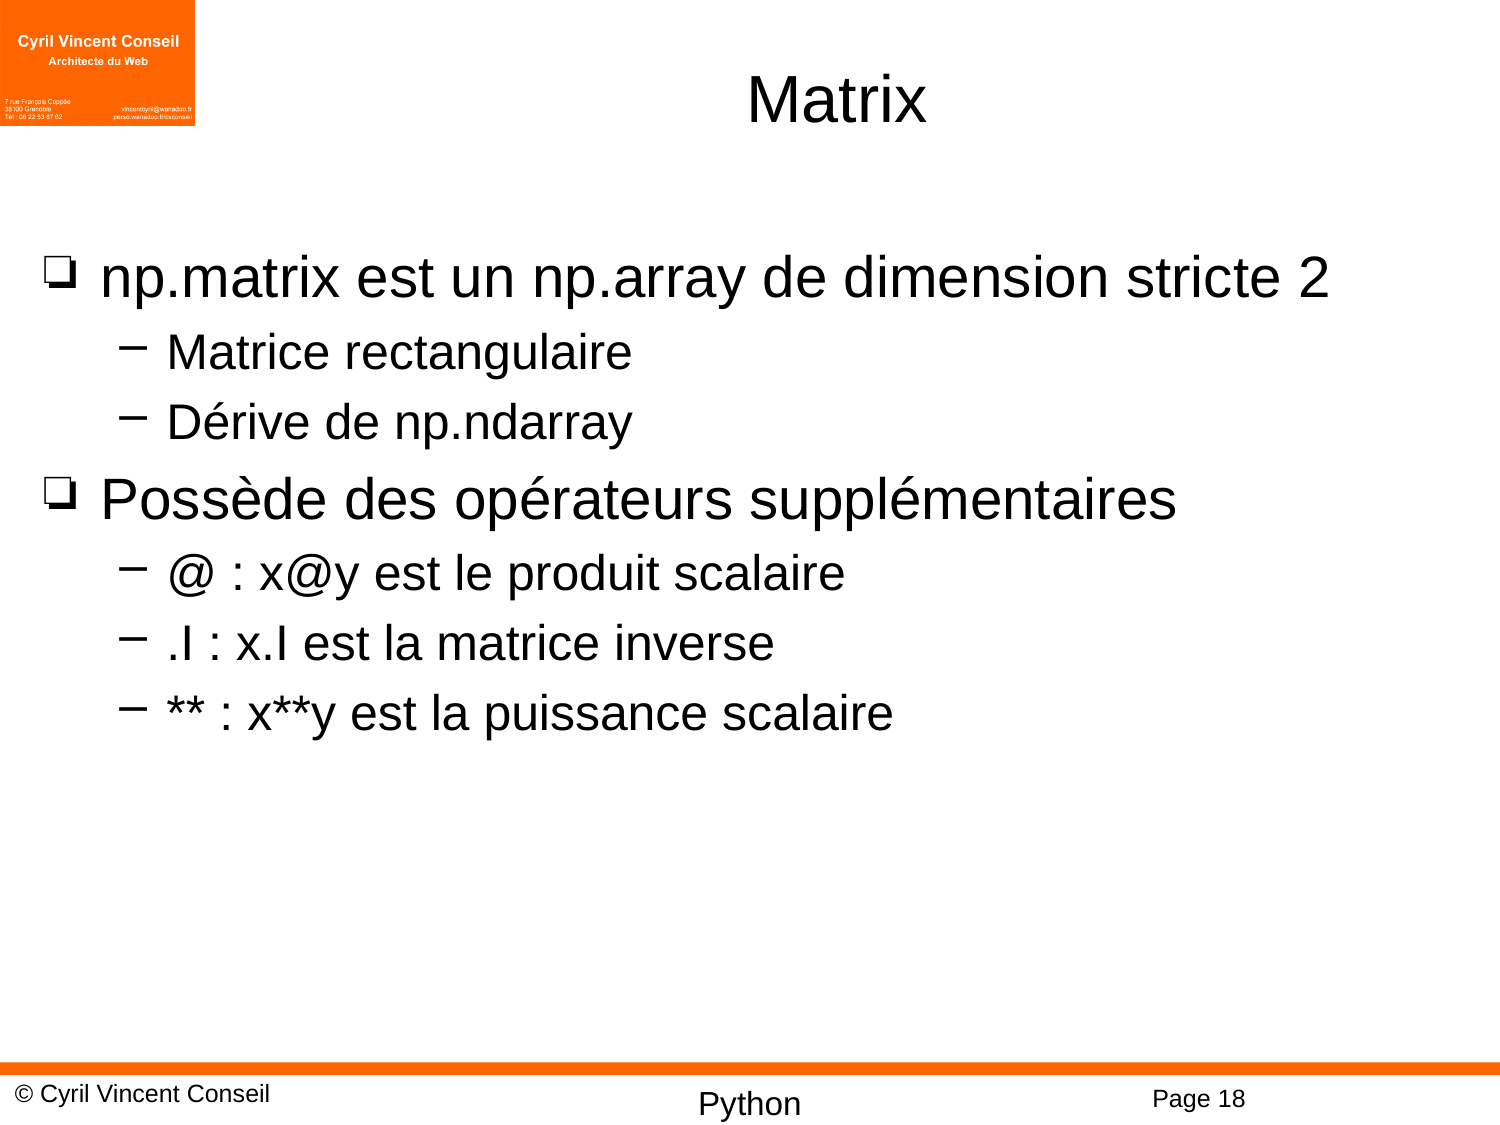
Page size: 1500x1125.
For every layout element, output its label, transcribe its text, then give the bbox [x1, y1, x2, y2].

title Matrix [194, 2, 1480, 190]
picture [0, 0, 195, 126]
list np.matrix est un np.array de dimension stricte 2 Matrice rectangulaire Dérive de np.ndarray Possède des opérateurs supplémentaires @ : x@y est le produit scalaire .I : x.I est la matrice inverse ** : x**y est la puissance scalaire [29, 231, 1468, 1059]
